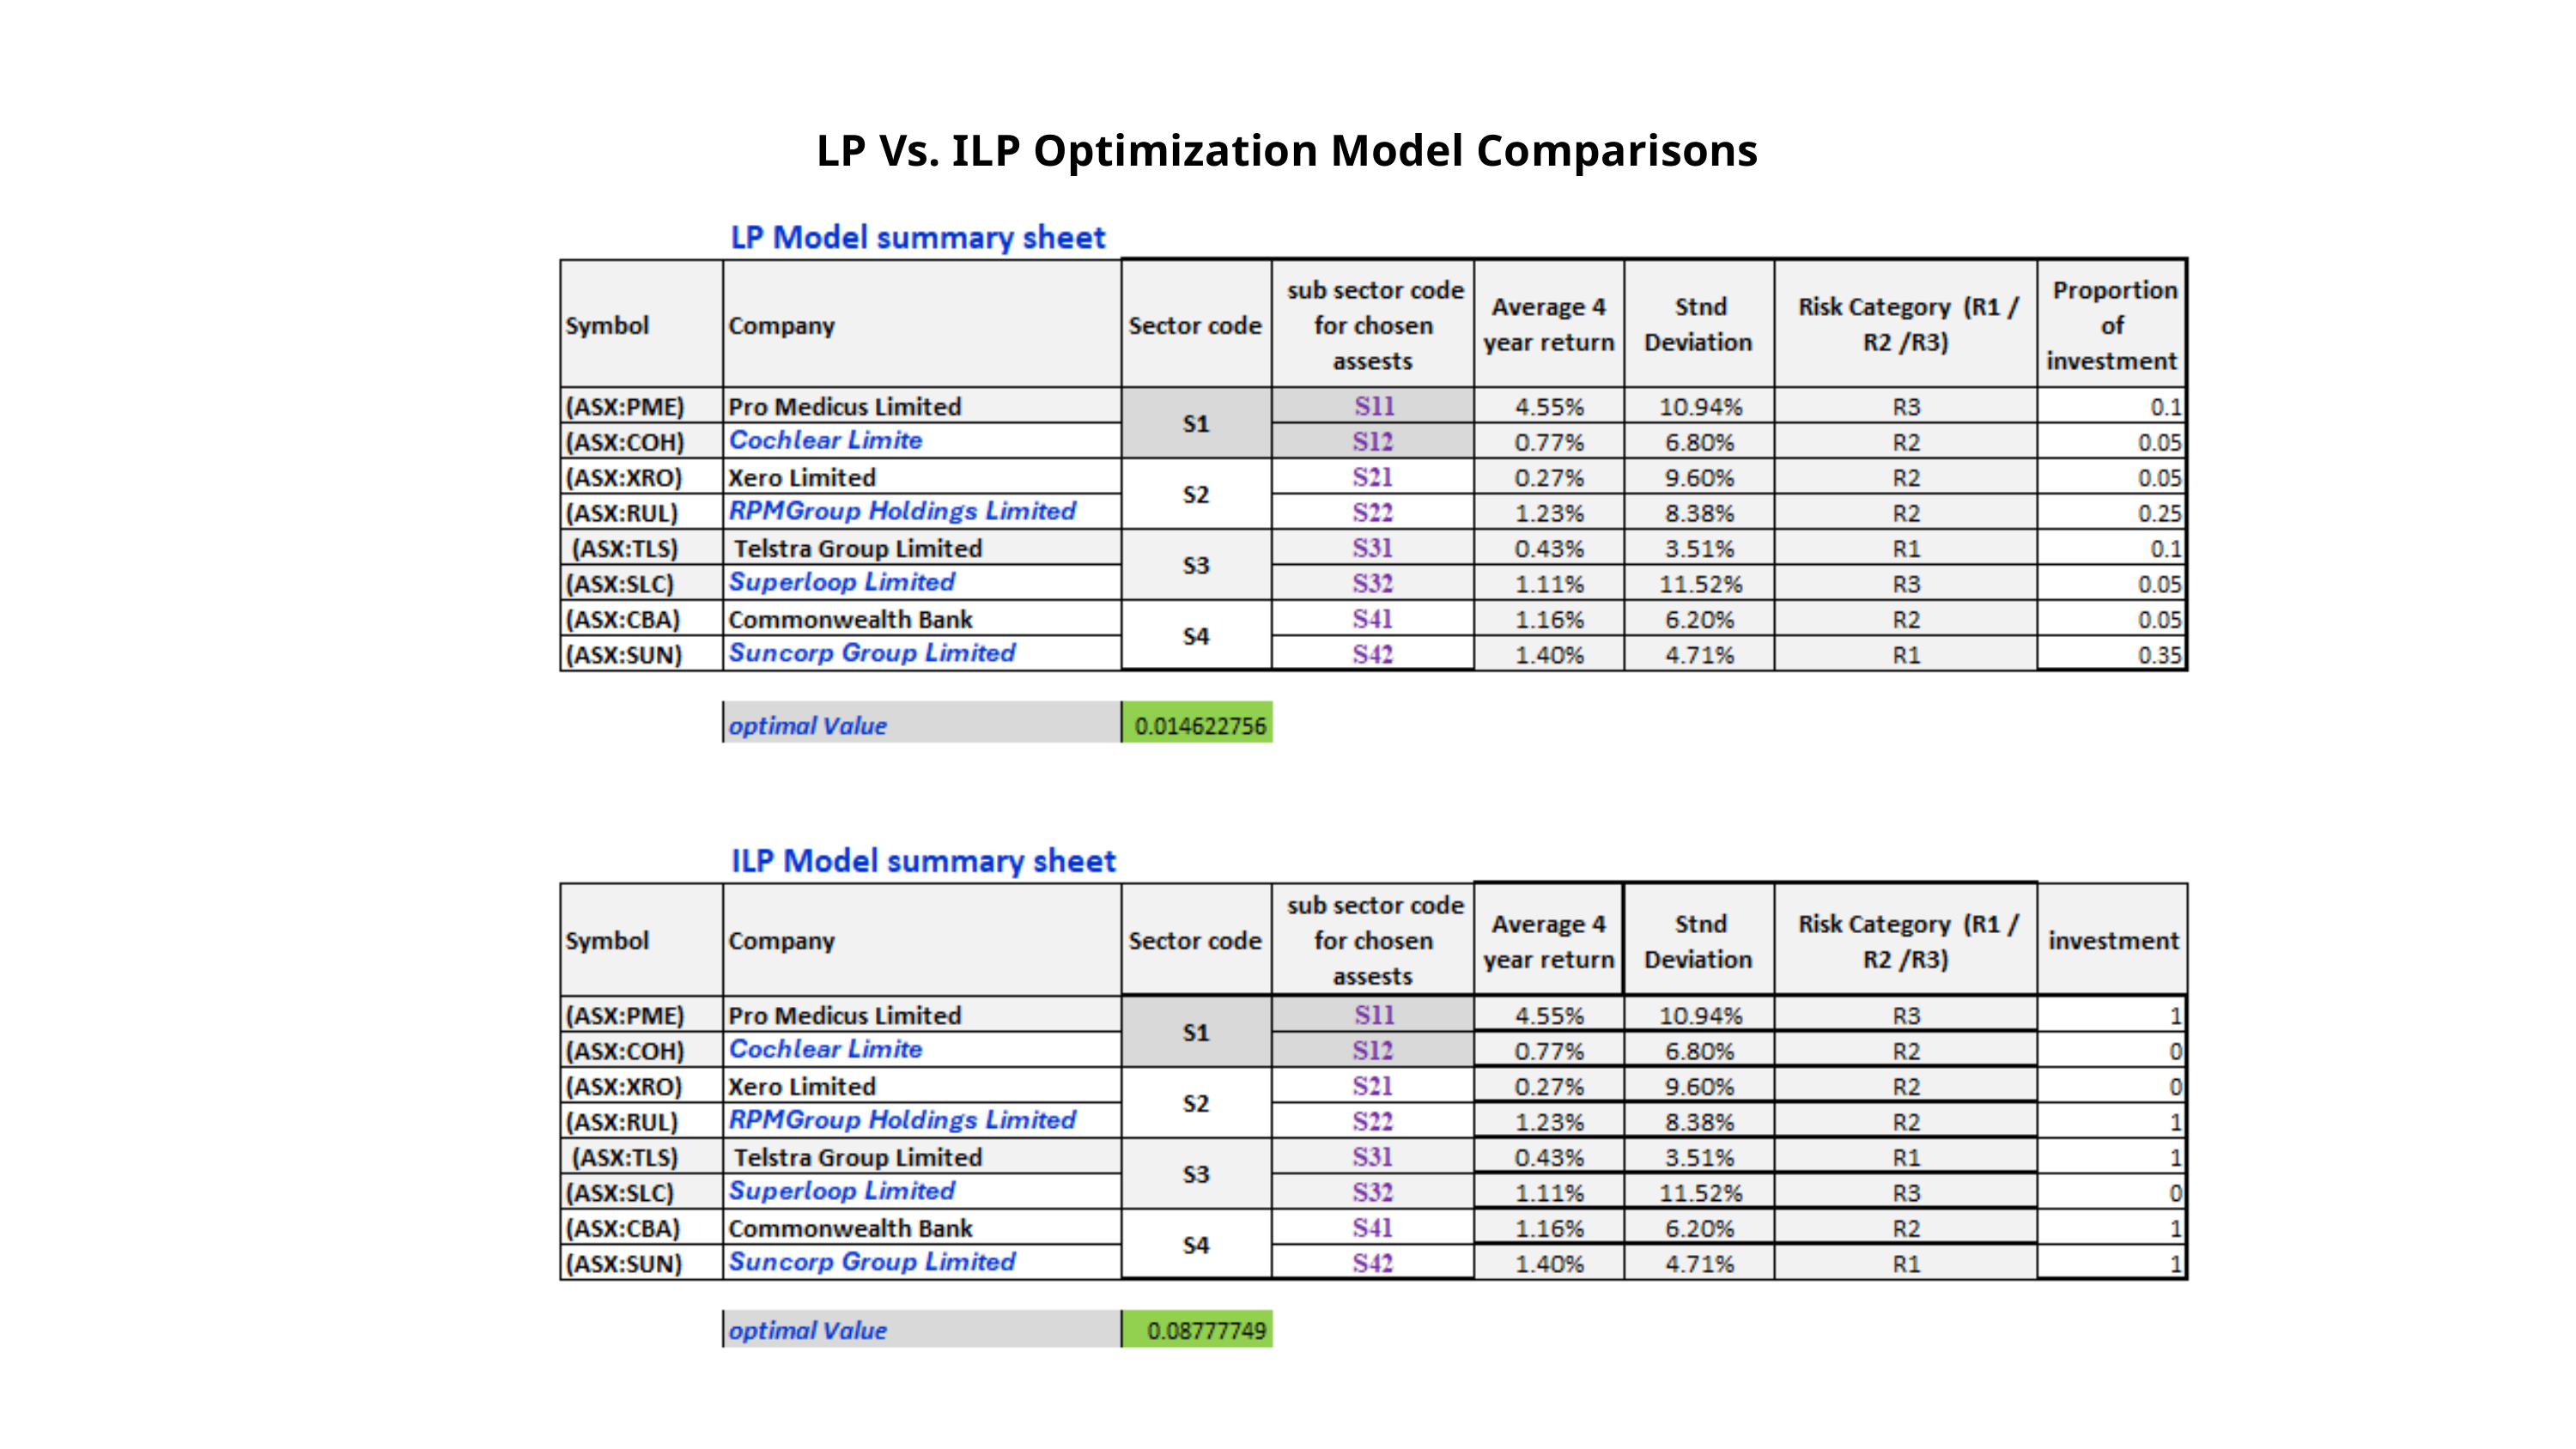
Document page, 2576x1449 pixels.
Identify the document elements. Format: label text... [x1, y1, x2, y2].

text_box LP Vs. ILP Optimization Model Comparisons [788, 114, 1788, 175]
text_box [554, 209, 2196, 1361]
